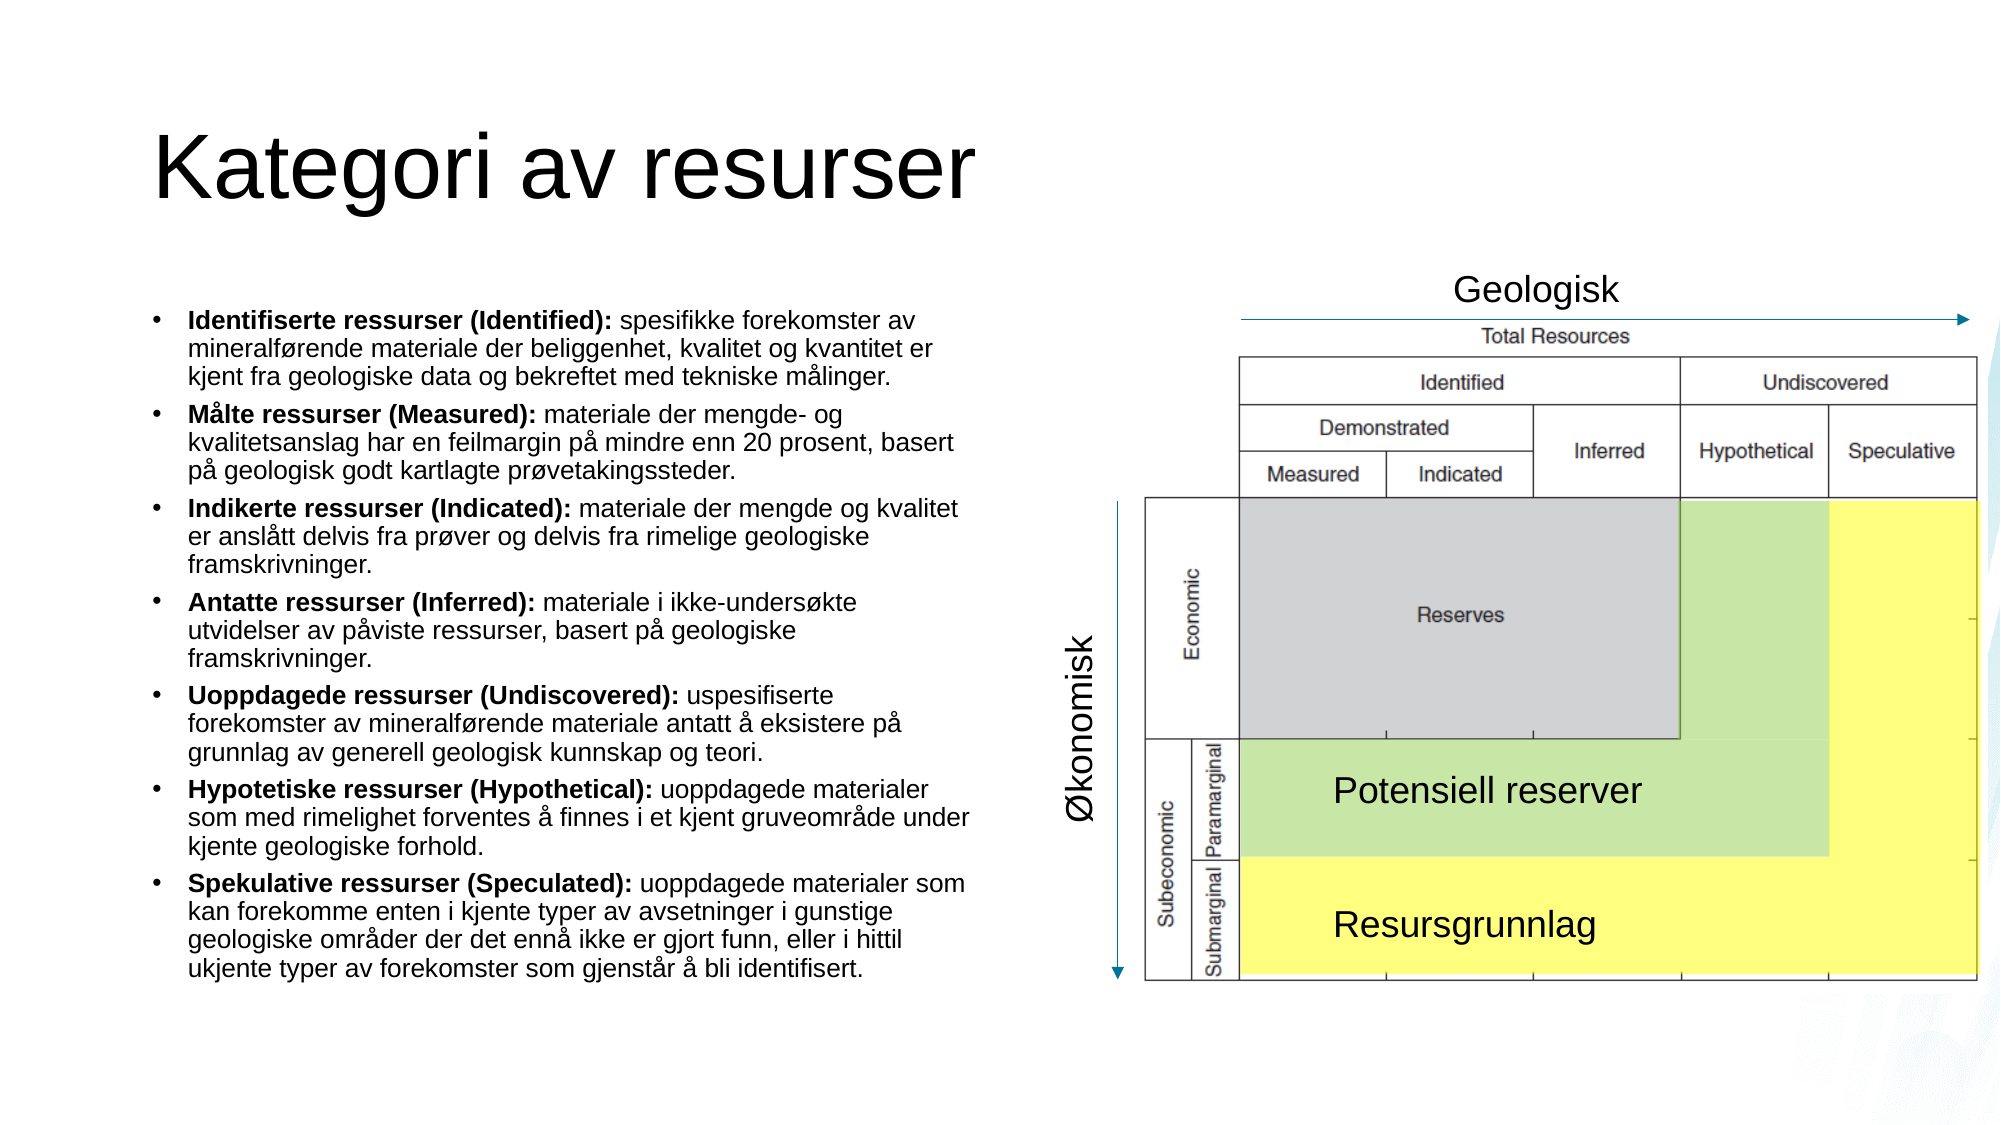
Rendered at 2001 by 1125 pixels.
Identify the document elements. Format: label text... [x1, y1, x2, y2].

text_box Geologisk [1438, 258, 1872, 318]
picture [0, 0, 2000, 1125]
title Kategori av resurser [137, 59, 1863, 278]
list Identifiserte ressurser (Identified): spesifikke forekomster av mineralførende materiale der beliggenhet, kvalitet og kvantitet er kjent fra geologiske data og bekreftet med tekniske målinger. Målte ressurser (Measured): materiale der mengde- og kvalitetsanslag har en feilmargin på mindre enn 20 prosent, basert på geologisk godt kartlagte prøvetakingssteder. Indikerte ressurser (Indicated): materiale der mengde og kvalitet er anslått delvis fra prøver og delvis fra rimelige geologiske framskrivninger. Antatte ressurser (Inferred): materiale i ikke-undersøkte utvidelser av påviste ressurser, basert på geologiske framskrivninger. Uoppdagede ressurser (Undiscovered): uspesifiserte forekomster av mineralførende materiale antatt å eksistere på grunnlag av generell geologisk kunnskap og teori. Hypotetiske ressurser (Hypothetical): uoppdagede materialer som med rimelighet forventes å finnes i et kjent gruveområde under kjente geologiske forhold. Spekulative ressurser (Speculated): uoppdagede materialer som kan forekomme enten i kjente typer av avsetninger i gunstige geologiske områder der det ennå ikke er gjort funn, eller i hittil ukjente typer av forekomster som gjenstår å bli identifisert. [137, 299, 988, 1014]
text_box Økonomisk [1047, 572, 1107, 838]
